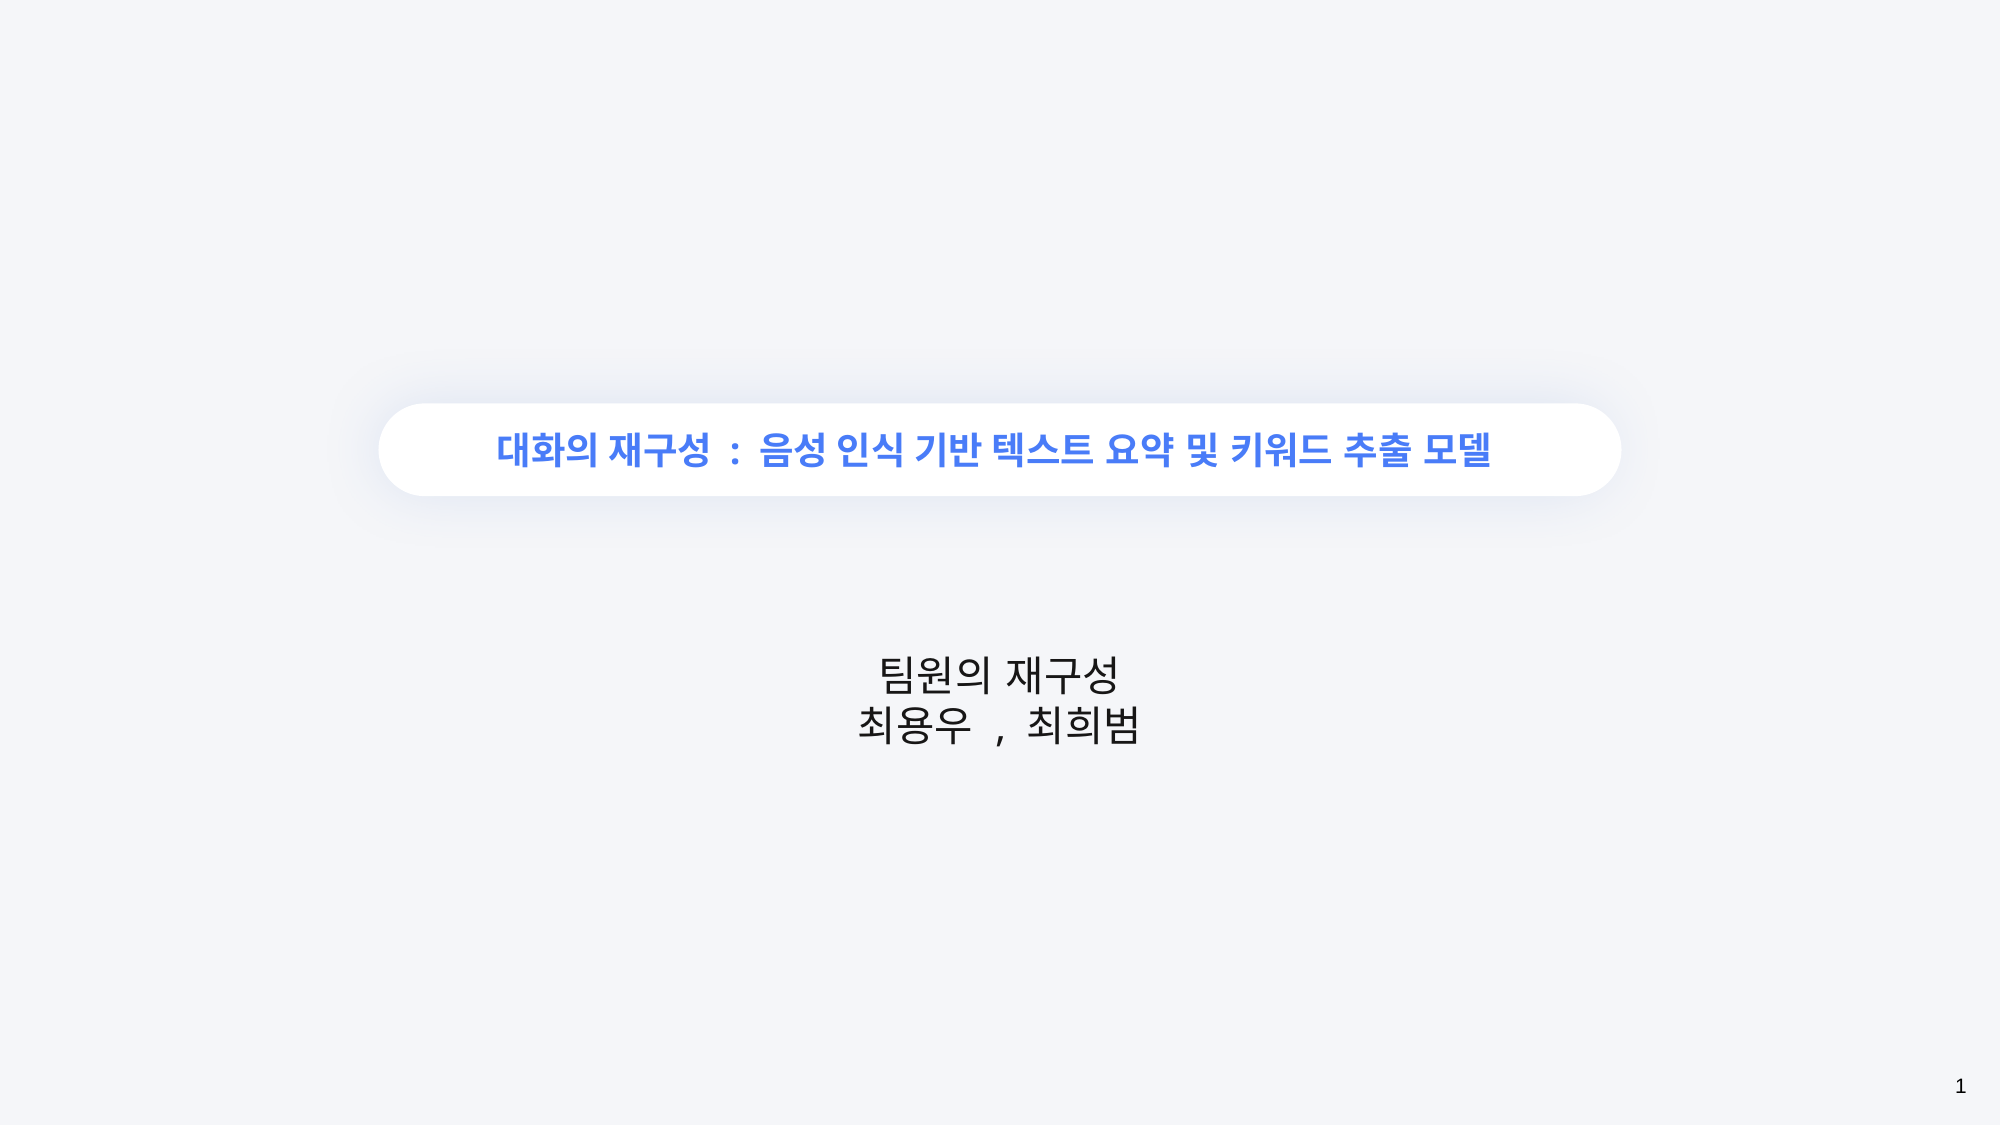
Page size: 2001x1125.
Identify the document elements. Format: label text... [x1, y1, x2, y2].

text_box 대화의 재구성 : 음성 인식 기반 텍스트 요약 및 키워드 추출 모델 [378, 403, 1622, 497]
text_box 팀원의 재구성 최용우 , 최희범 [588, 642, 1412, 758]
text_box 1 [1939, 1064, 1983, 1105]
